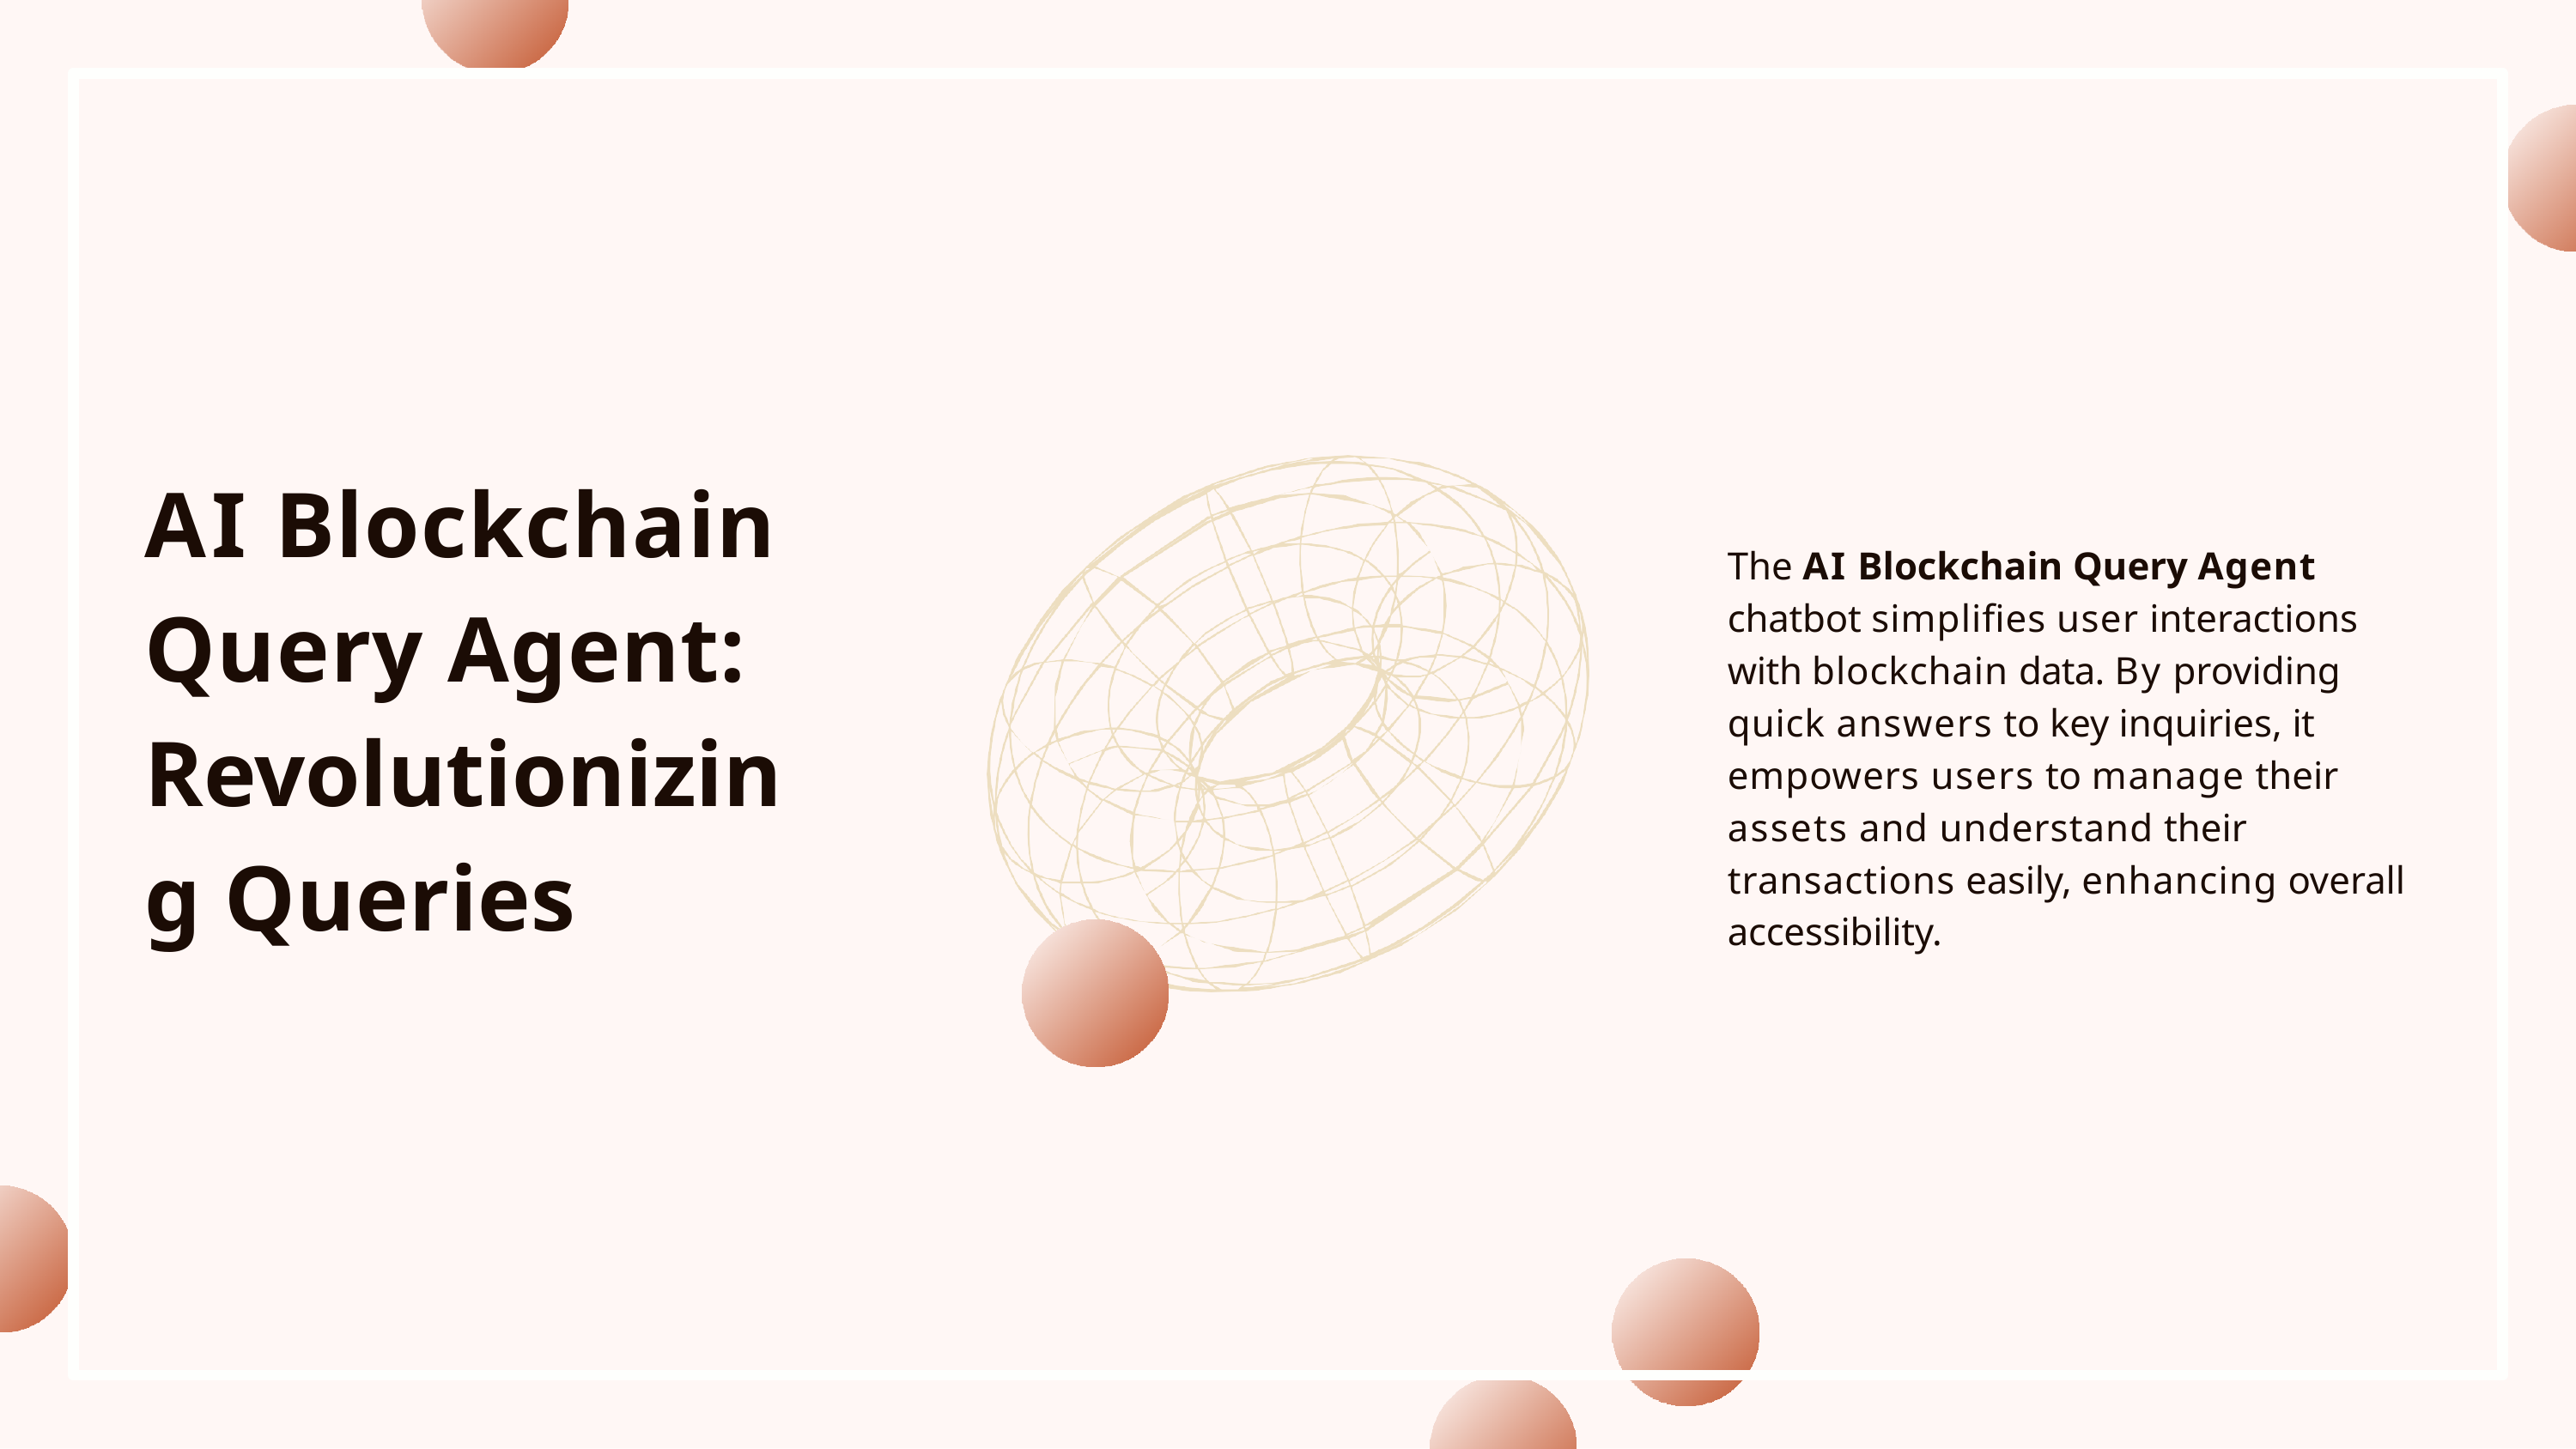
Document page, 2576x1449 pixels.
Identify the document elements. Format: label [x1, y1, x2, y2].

text_box [0, 0, 2576, 1449]
